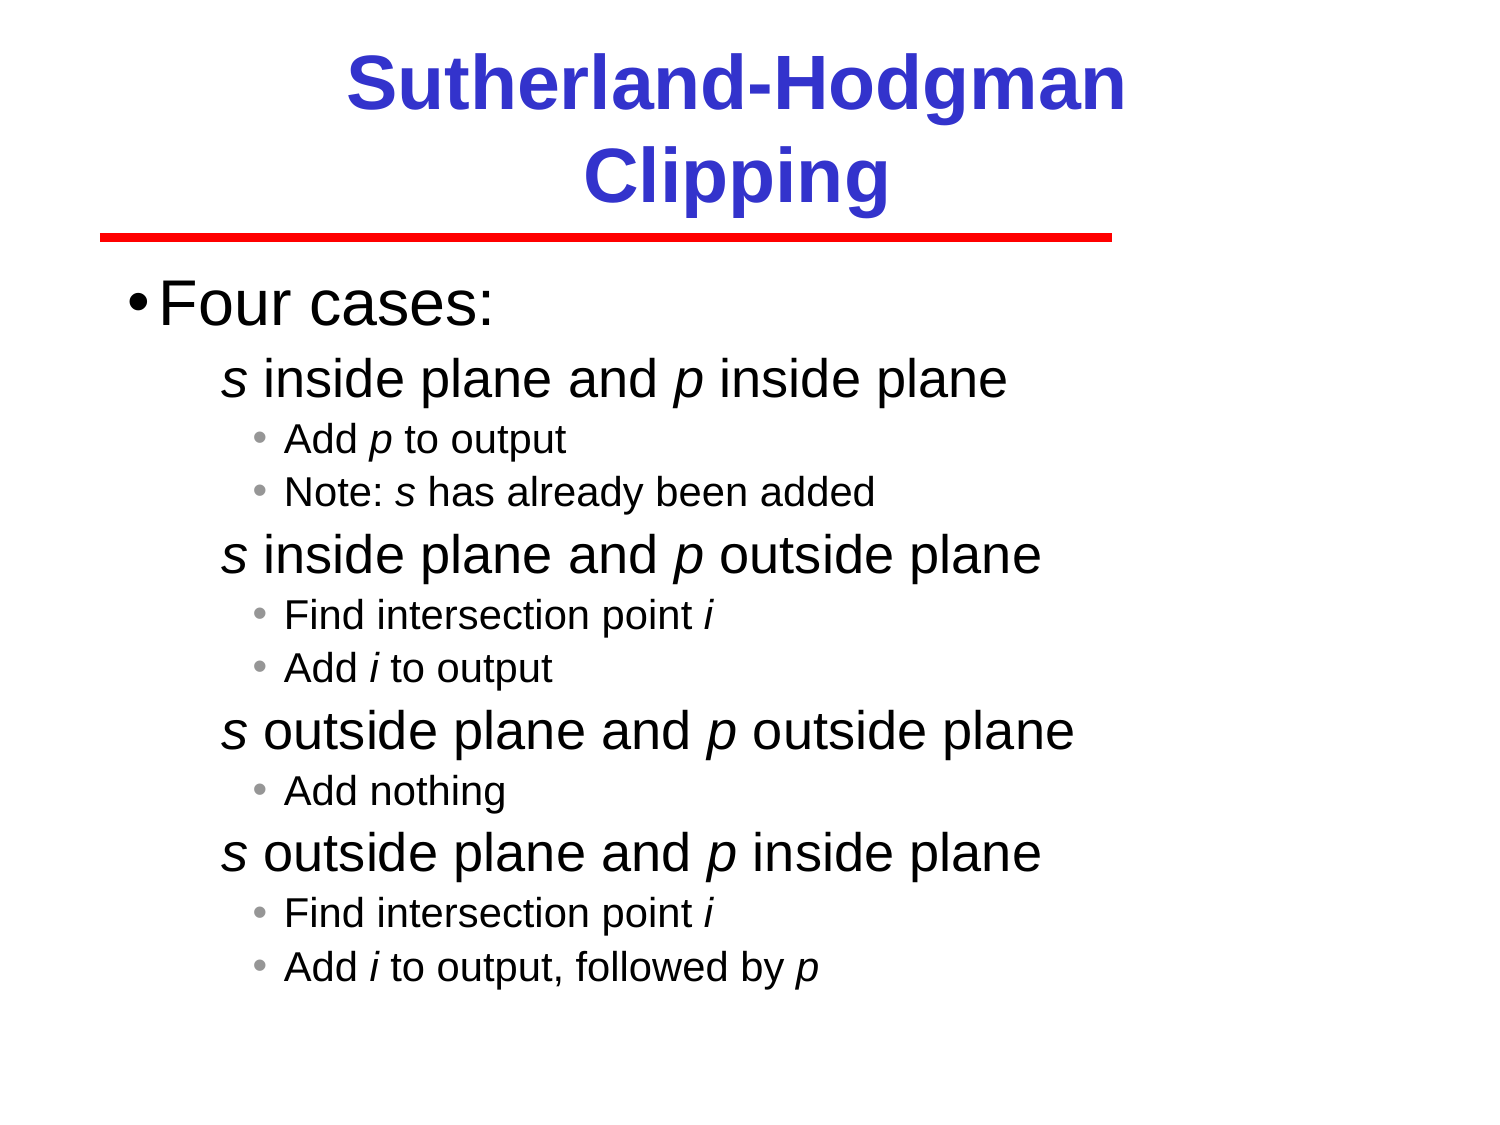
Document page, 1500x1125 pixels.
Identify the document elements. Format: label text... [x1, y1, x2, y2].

title Sutherland-Hodgman Clipping [225, 37, 1250, 213]
list Four cases: s inside plane and p inside plane Add p to output Note: s has already been added s inside plane and p outside plane Find intersection point i Add i to output s outside plane and p outside plane Add nothing s outside plane and p inside plane Find intersection point i Add i to output, followed by p [112, 262, 1388, 1038]
